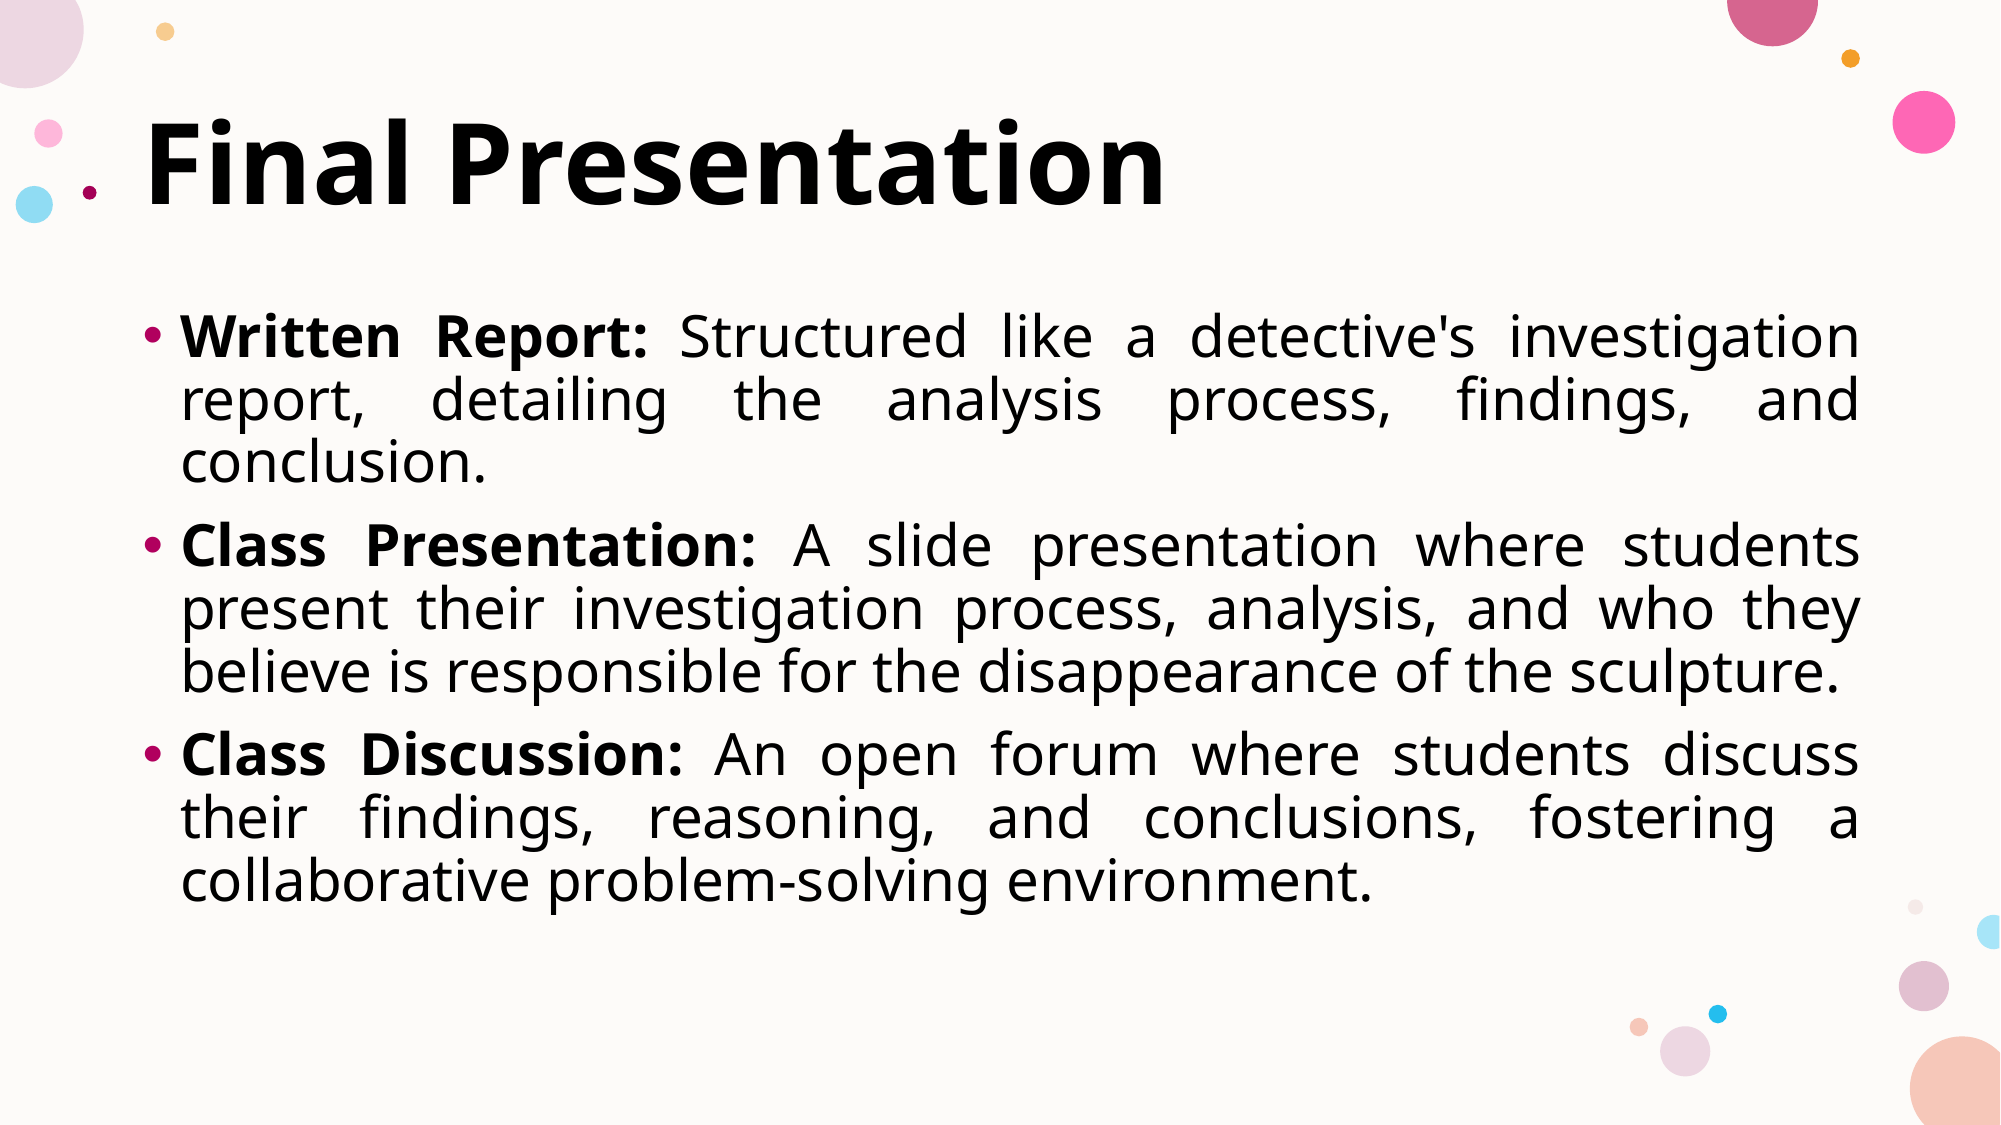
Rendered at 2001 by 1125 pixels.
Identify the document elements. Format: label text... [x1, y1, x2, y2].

title Final Presentation [127, 59, 1877, 278]
list Written Report: Structured like a detective's investigation report, detailing the analysis process, findings, and conclusion. Class Presentation: A slide presentation where students present their investigation process, analysis, and who they believe is responsible for the disappearance of the sculpture. Class Discussion: An open forum where students discuss their findings, reasoning, and conclusions, fostering a collaborative problem-solving environment. [127, 299, 1877, 1014]
